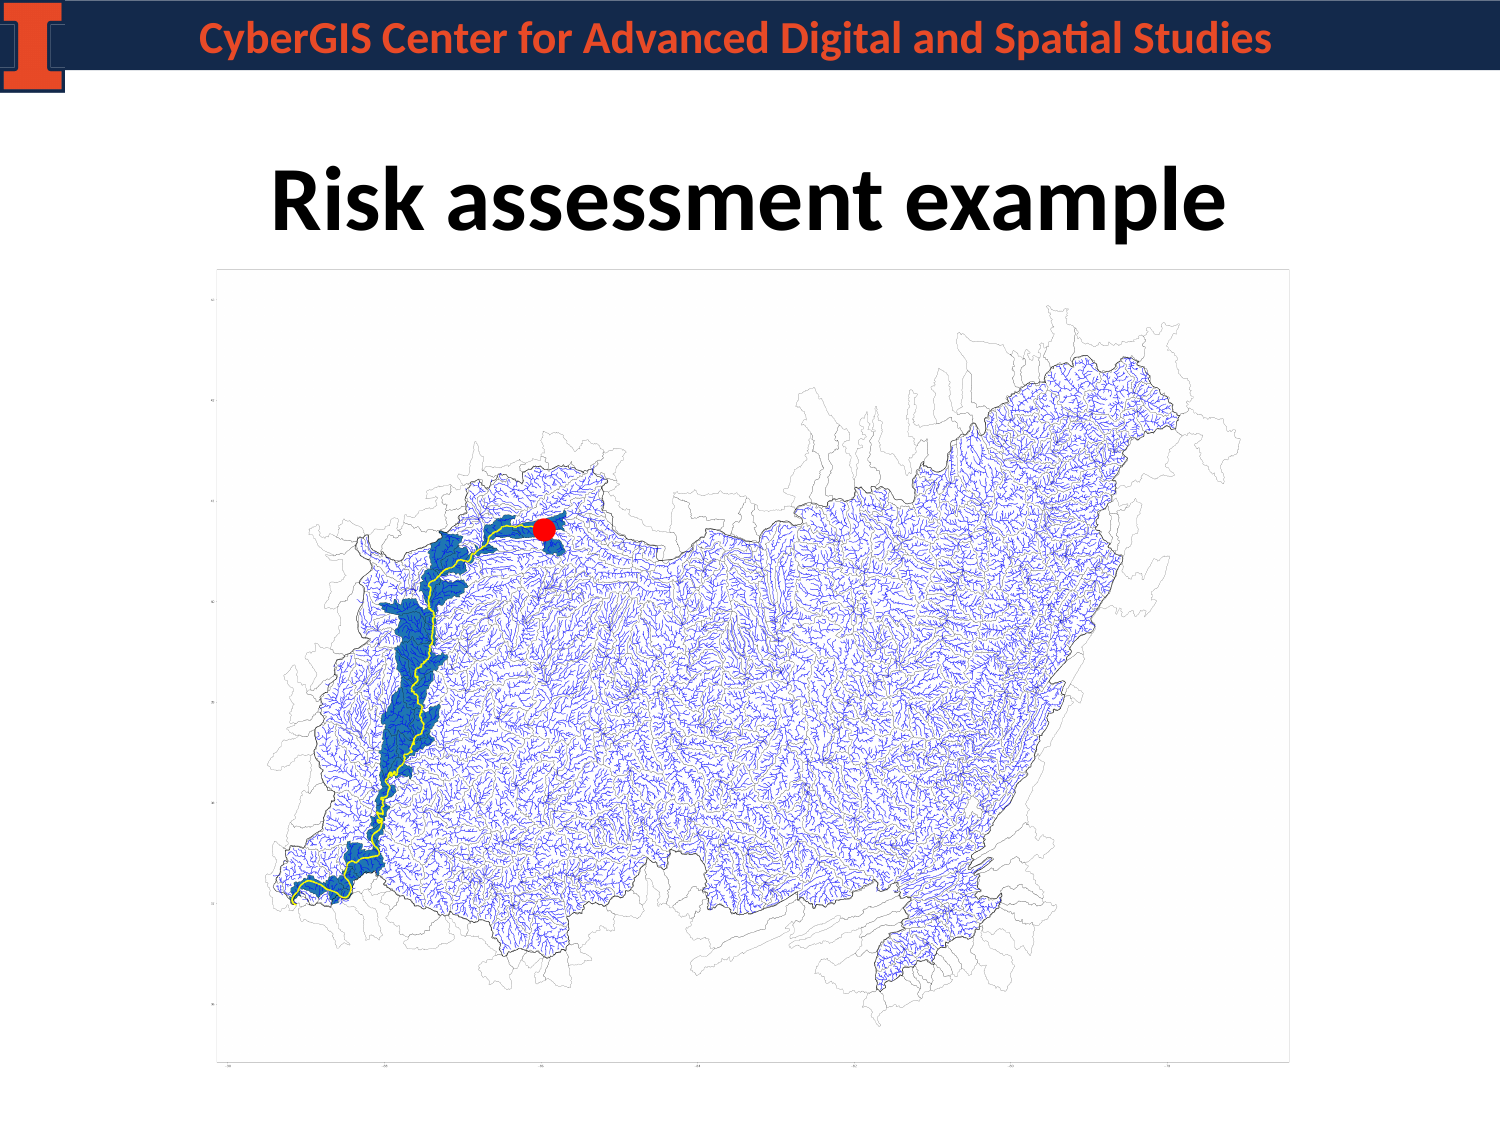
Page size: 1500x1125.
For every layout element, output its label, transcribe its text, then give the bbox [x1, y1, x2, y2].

picture [208, 266, 1292, 1070]
picture [0, 0, 65, 93]
title Risk assessment example [75, 108, 1425, 278]
